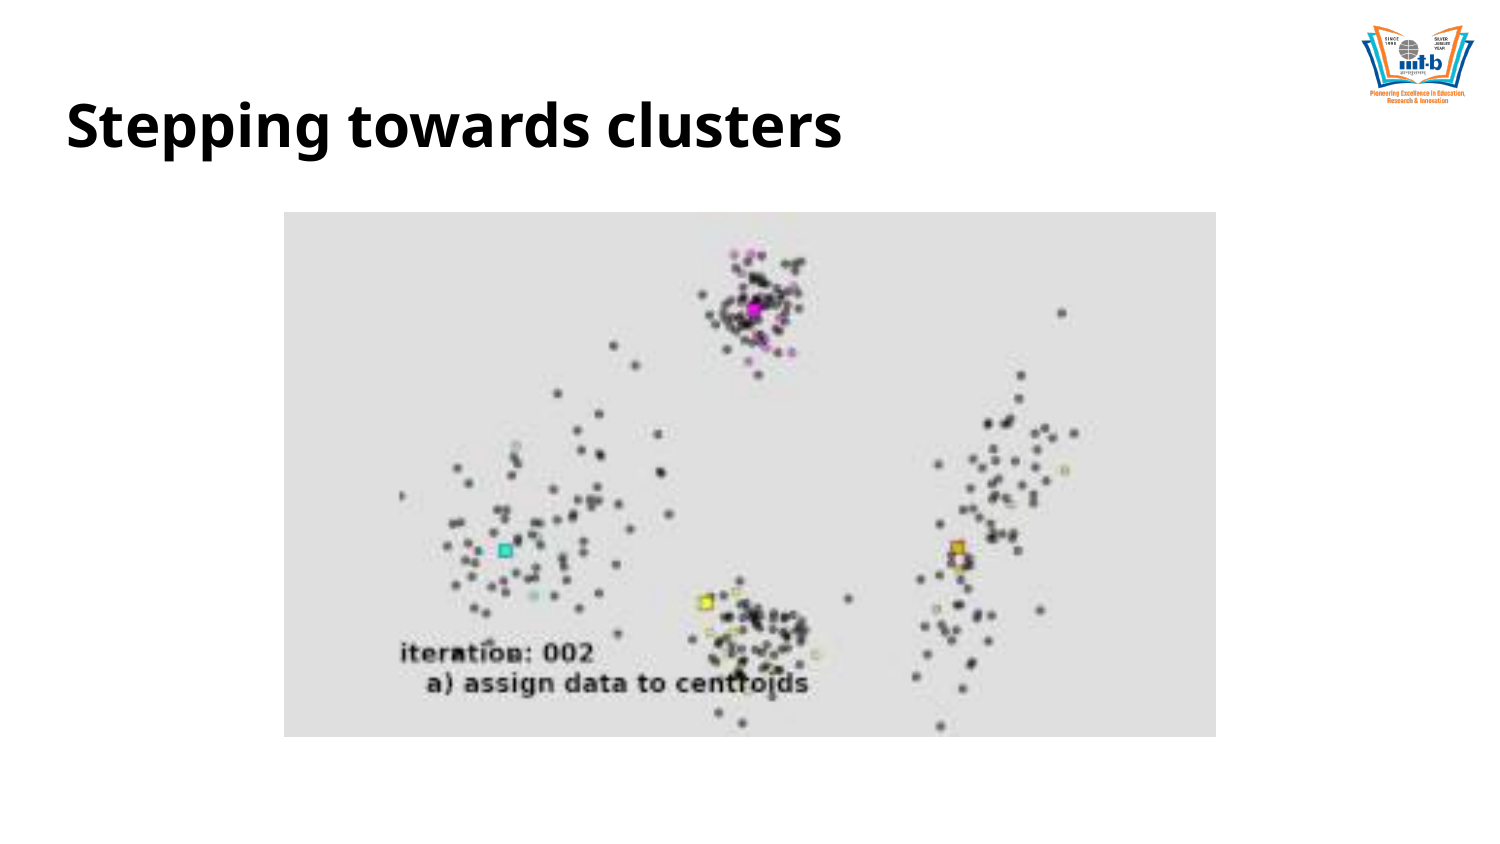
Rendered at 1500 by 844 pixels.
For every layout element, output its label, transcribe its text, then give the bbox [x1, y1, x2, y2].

title Stepping towards clusters [51, 72, 1449, 176]
picture [284, 212, 1216, 737]
picture [1351, 17, 1484, 111]
